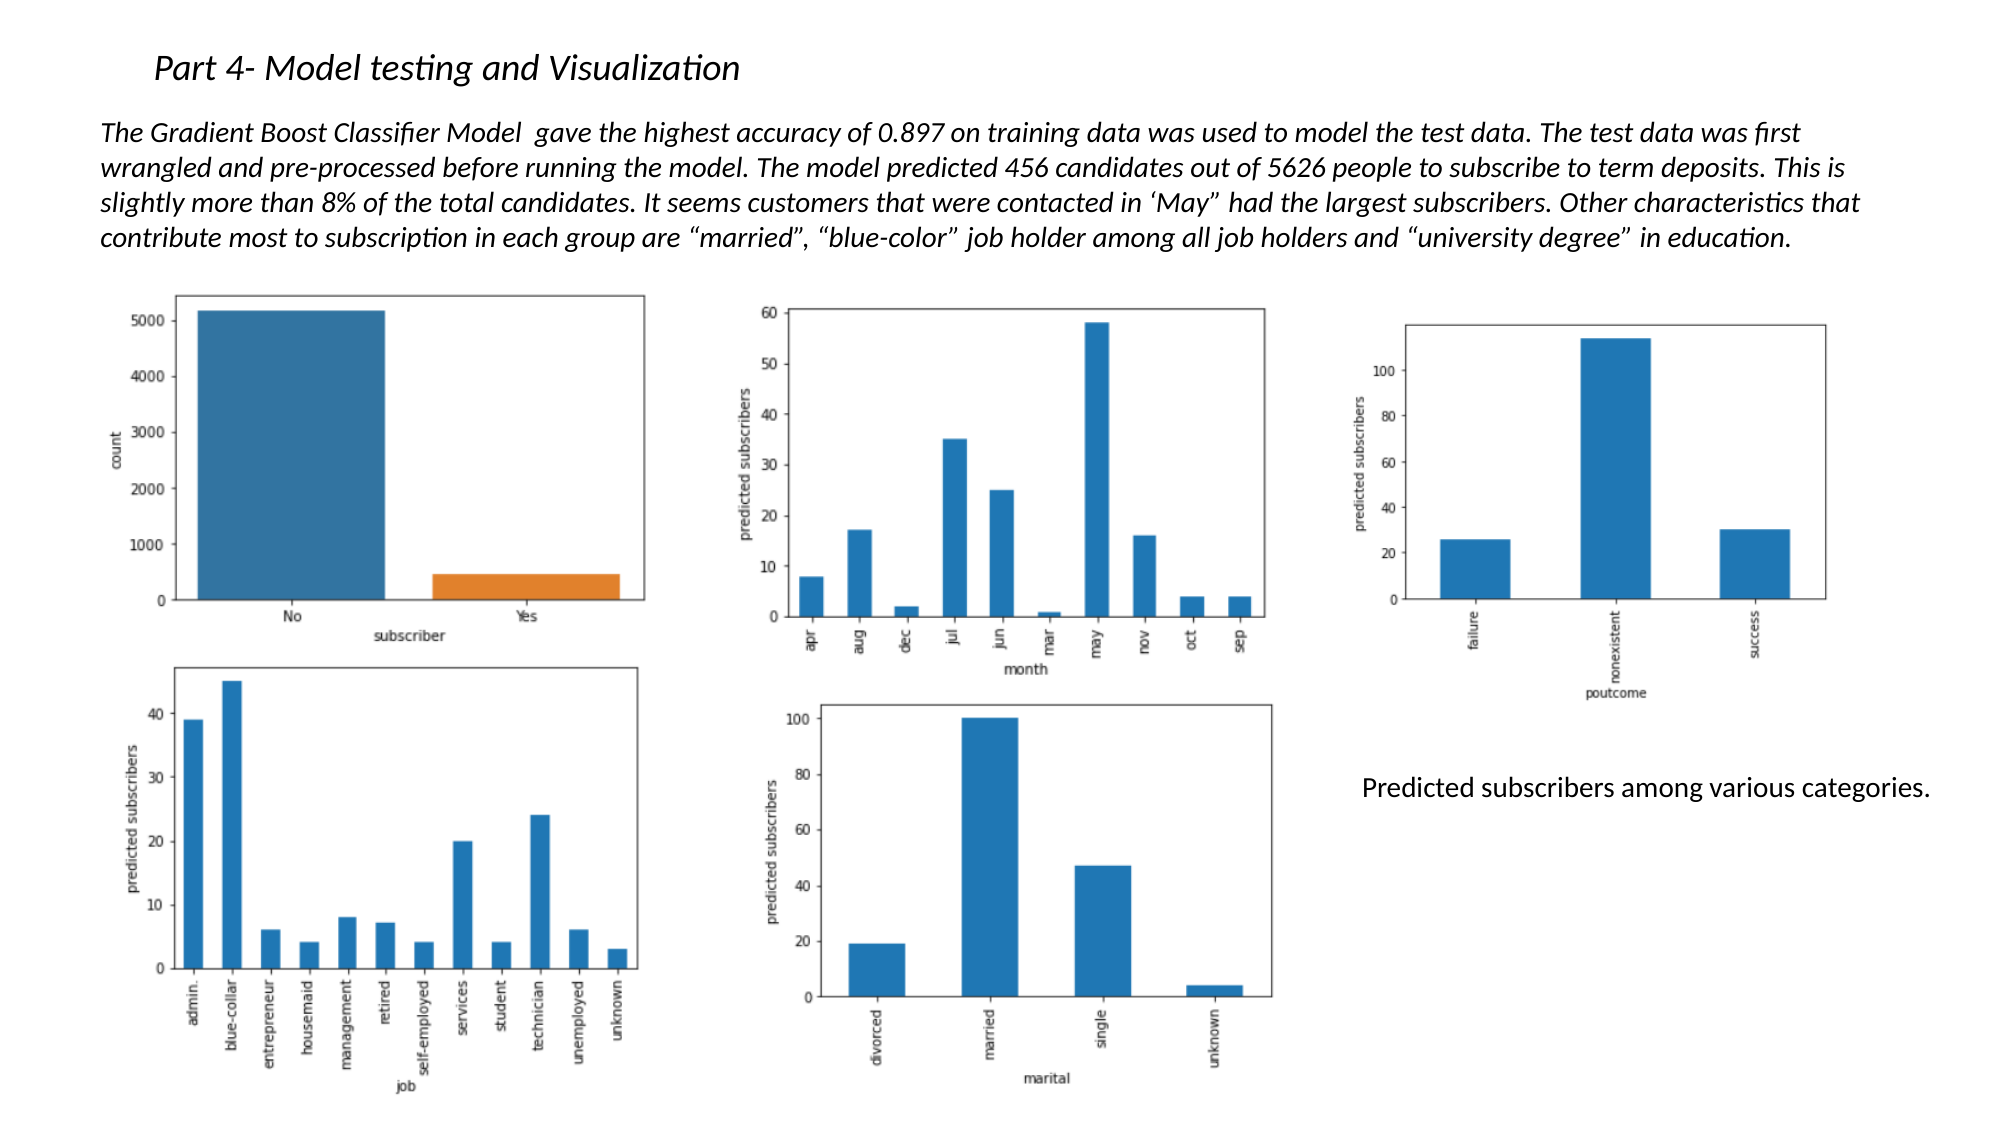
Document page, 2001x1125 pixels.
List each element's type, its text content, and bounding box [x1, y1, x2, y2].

picture [749, 695, 1289, 1092]
text_box The Gradient Boost Classifier Model gave the highest accuracy of 0.897 on training data was used to model the test data. The test data was first wrangled and pre-processed before running the model. The model predicted 456 candidates out of 5626 people to subscribe to term deposits. This is slightly more than 8% of the total candidates. It seems customers that were contacted in ‘May” had the largest subscribers. Other characteristics that contribute most to subscription in each group are “married”, “blue-color” job holder among all job holders and “university degree” in education. [85, 106, 1940, 261]
text_box Predicted subscribers among various categories. [1347, 760, 1947, 811]
picture [721, 297, 1318, 690]
text_box Part 4- Model testing and Visualization [138, 35, 757, 96]
picture [85, 282, 682, 1100]
picture [1344, 317, 1844, 710]
